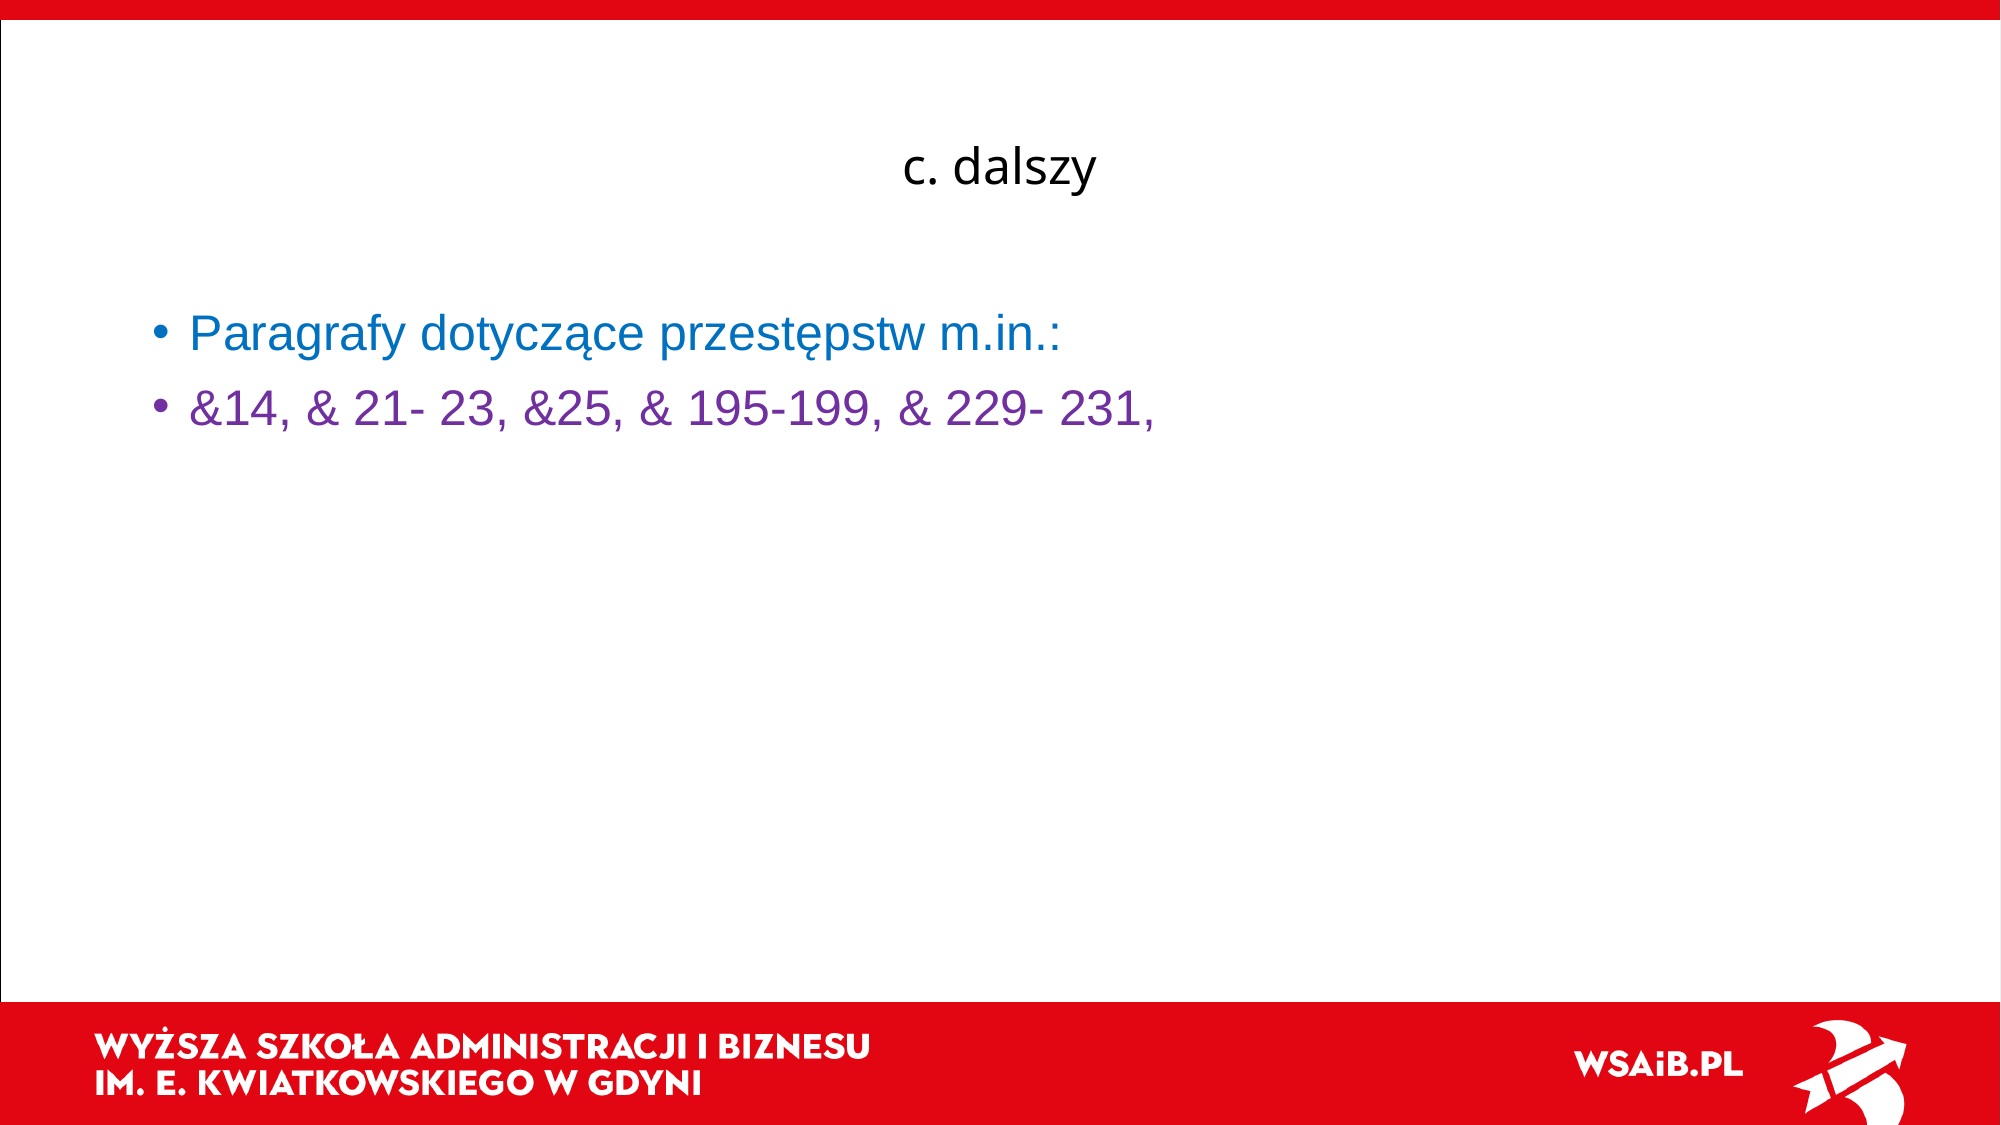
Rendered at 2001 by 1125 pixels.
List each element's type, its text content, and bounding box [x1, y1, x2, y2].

title c. dalszy [137, 59, 1863, 278]
list Paragrafy dotyczące przestępstw m.in.: &14, & 21- 23, &25, & 195-199, & 229- 231, [137, 299, 1863, 861]
picture [0, 0, 2001, 1125]
